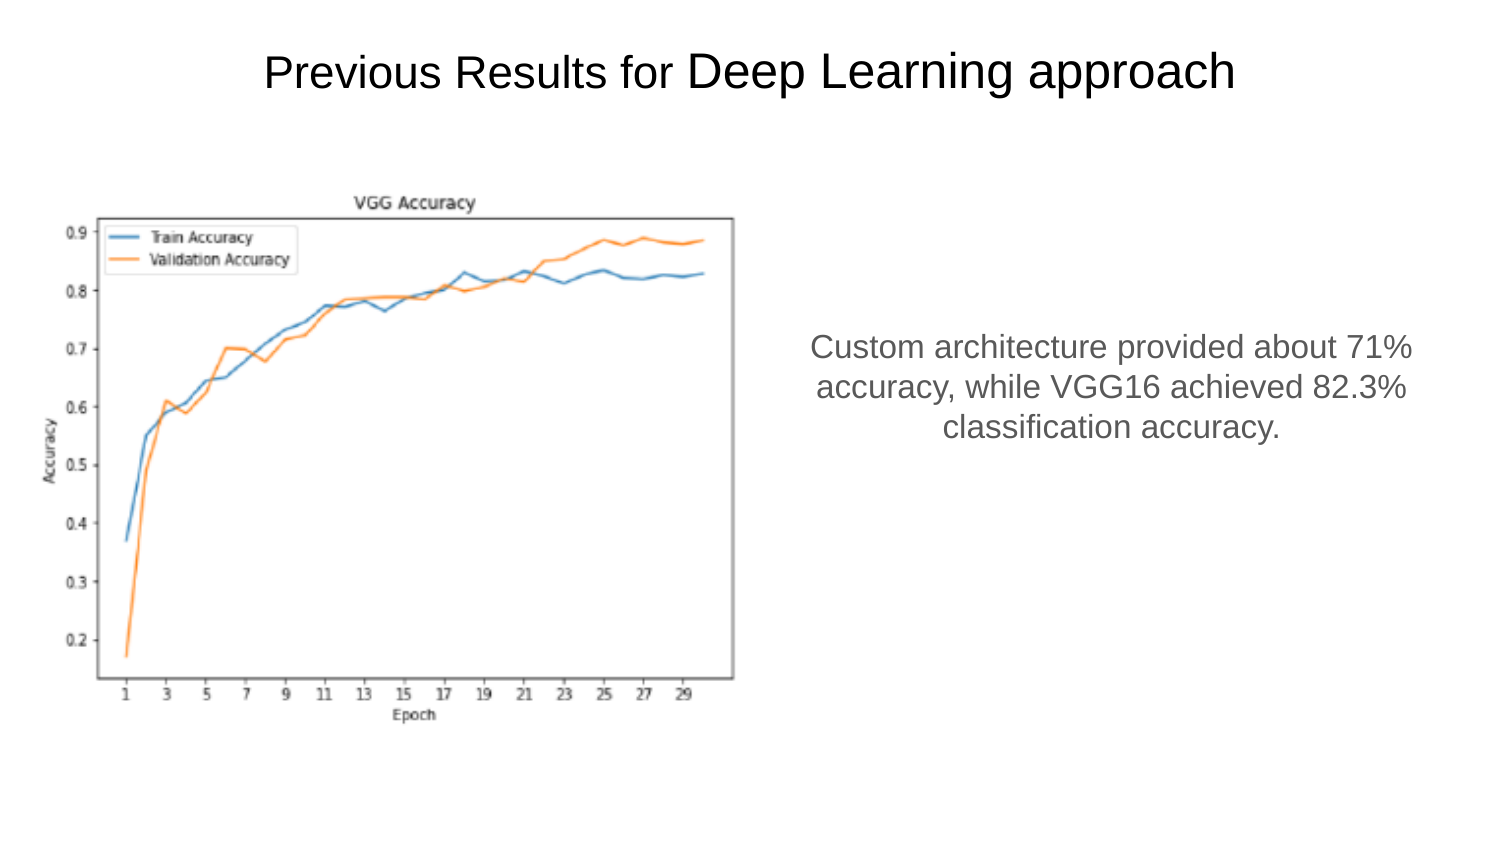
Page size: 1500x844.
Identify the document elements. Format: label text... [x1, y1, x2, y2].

title Previous Results for Deep Learning approach [51, 23, 1449, 117]
title Custom architecture provided about 71% accuracy, while VGG16 achieved 82.3% classification accuracy. [757, 310, 1474, 569]
picture [27, 186, 753, 734]
